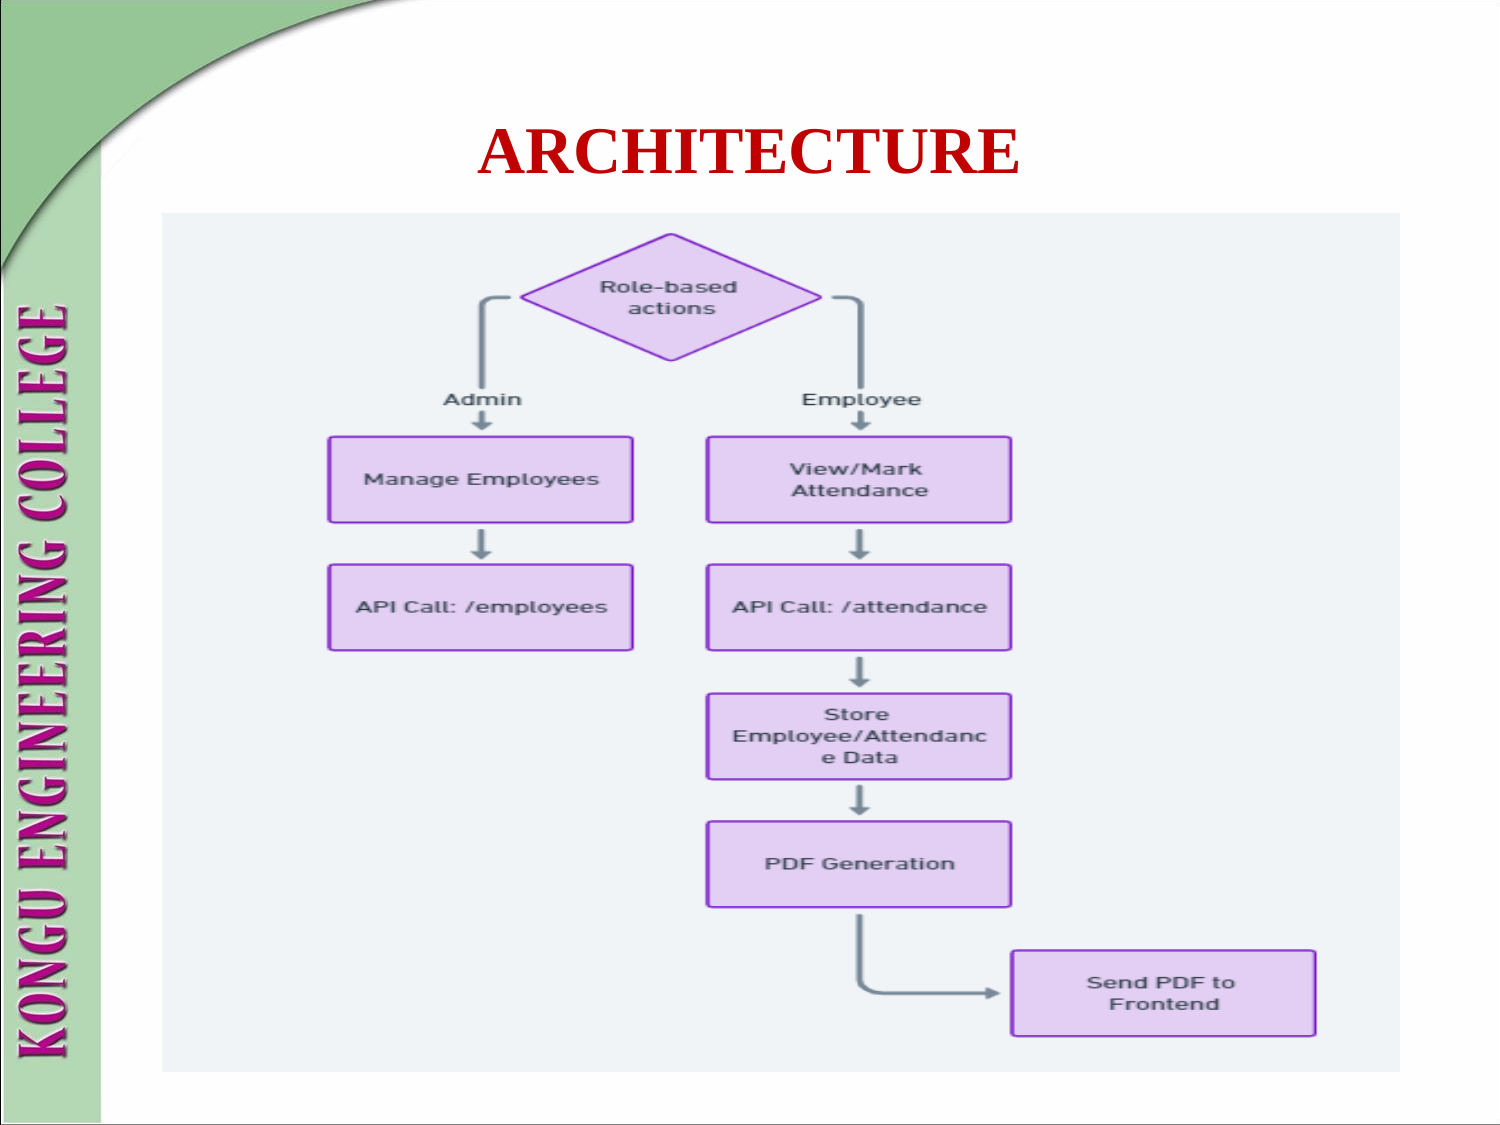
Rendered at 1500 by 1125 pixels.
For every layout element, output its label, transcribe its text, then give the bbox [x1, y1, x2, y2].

picture [0, 0, 1500, 1125]
title ARCHITECTURE [74, 80, 1426, 187]
